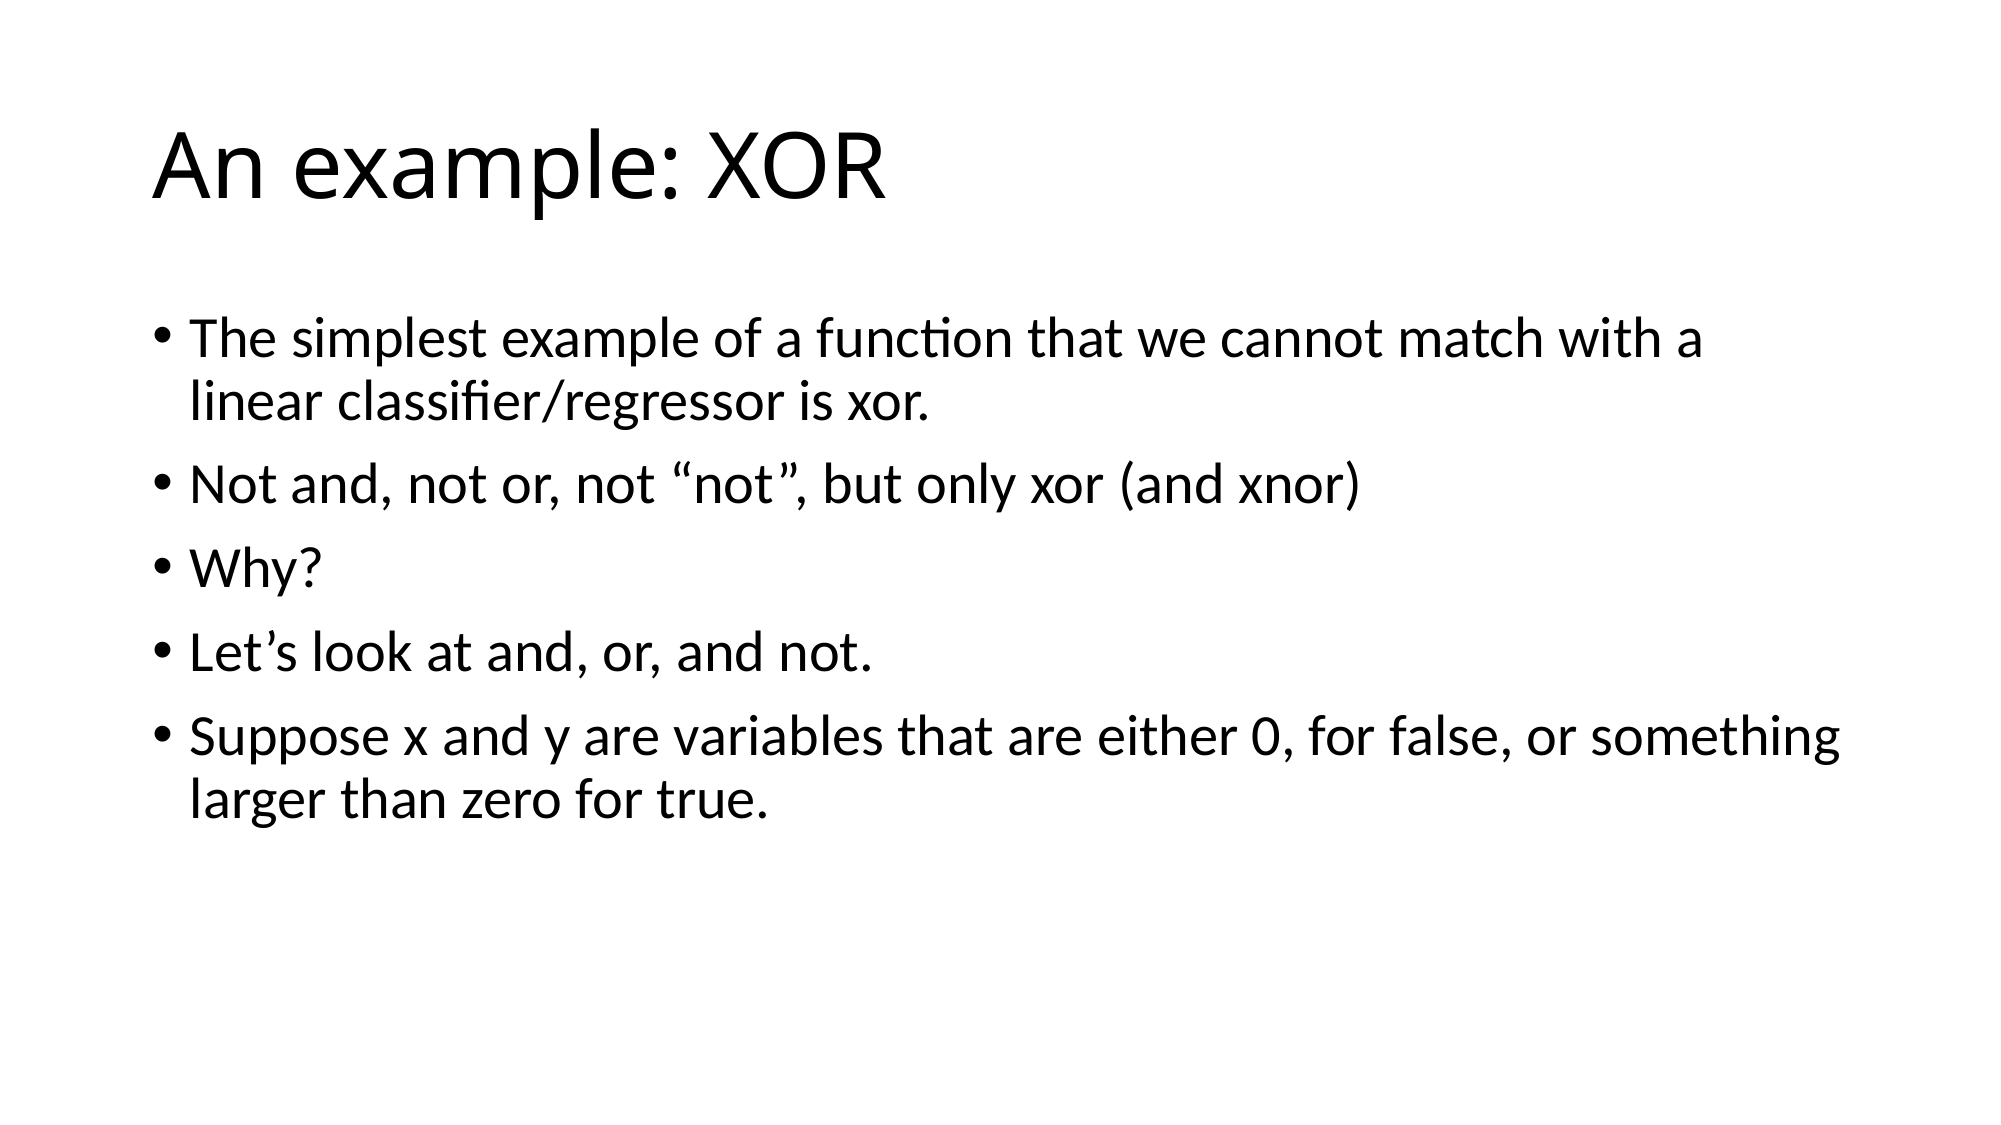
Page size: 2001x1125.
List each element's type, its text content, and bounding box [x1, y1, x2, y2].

title An example: XOR [137, 59, 1863, 278]
list The simplest example of a function that we cannot match with a linear classifier/regressor is xor. Not and, not or, not “not”, but only xor (and xnor) Why? Let’s look at and, or, and not. Suppose x and y are variables that are either 0, for false, or something larger than zero for true. [137, 299, 1863, 1014]
